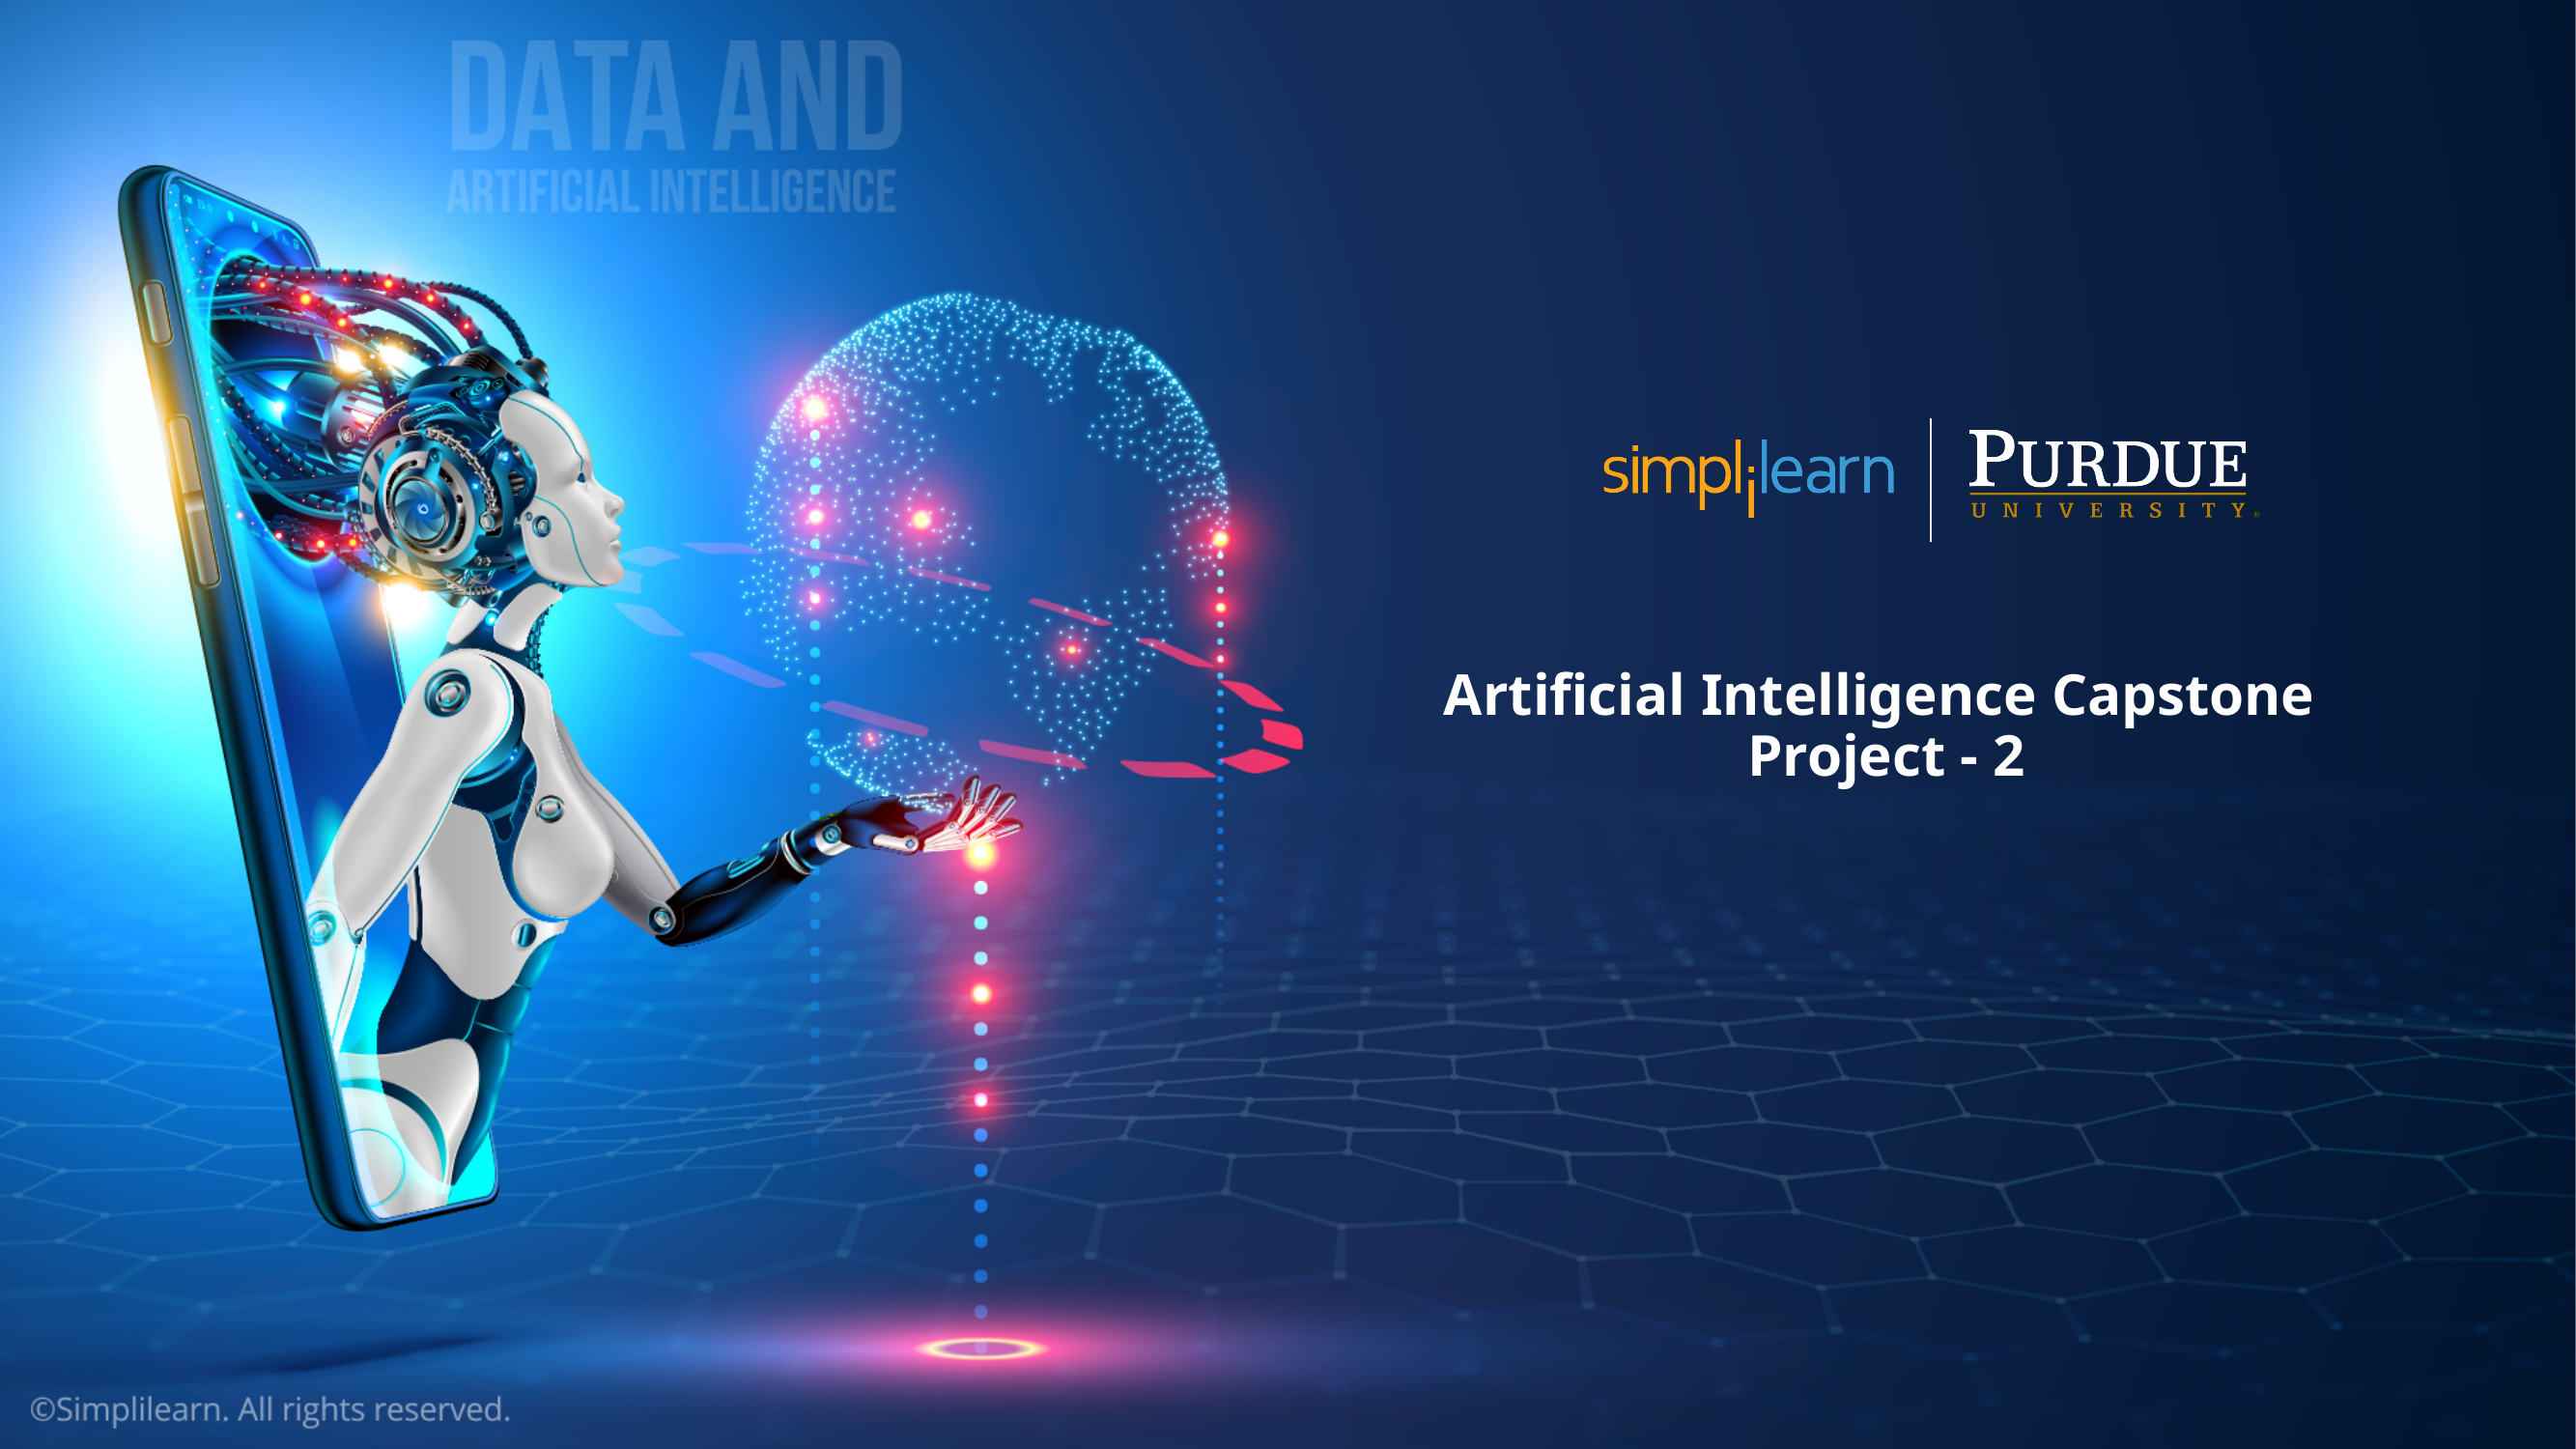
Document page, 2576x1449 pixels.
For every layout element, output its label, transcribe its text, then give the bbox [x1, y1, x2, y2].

list Artificial Intelligence Capstone Project - 2 [1288, 651, 2485, 797]
picture [0, 0, 2576, 1449]
